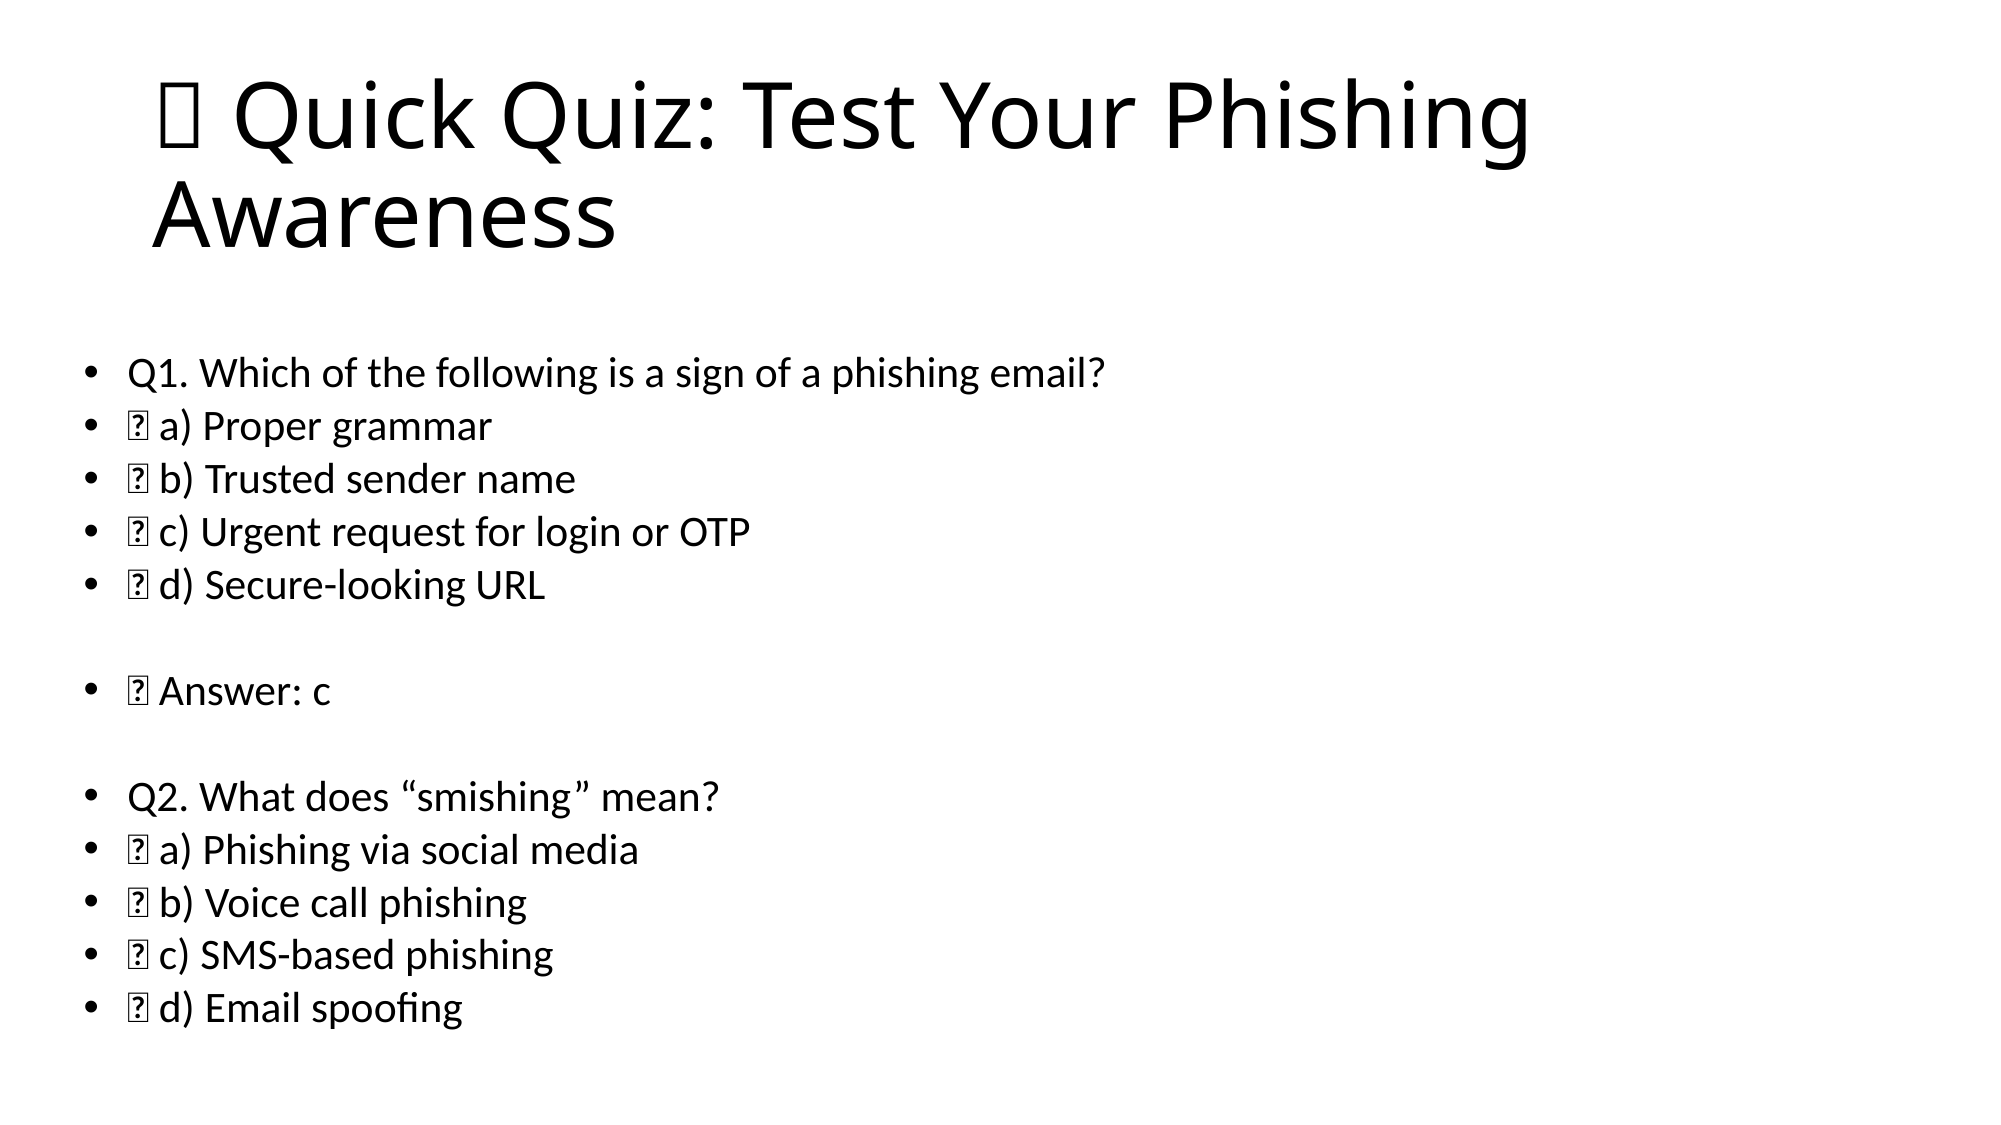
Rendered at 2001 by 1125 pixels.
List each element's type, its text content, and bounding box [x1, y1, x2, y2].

list Q1. Which of the following is a sign of a phishing email? 🔘 a) Proper grammar 🔘 b) Trusted sender name 🔘 c) Urgent request for login or OTP 🔘 d) Secure-looking URL ✅ Answer: c Q2. What does “smishing” mean? 🔘 a) Phishing via social media 🔘 b) Voice call phishing 🔘 c) SMS-based phishing 🔘 d) Email spoofing [68, 342, 1794, 1057]
title 🧠 Quick Quiz: Test Your Phishing Awareness [137, 59, 1863, 278]
